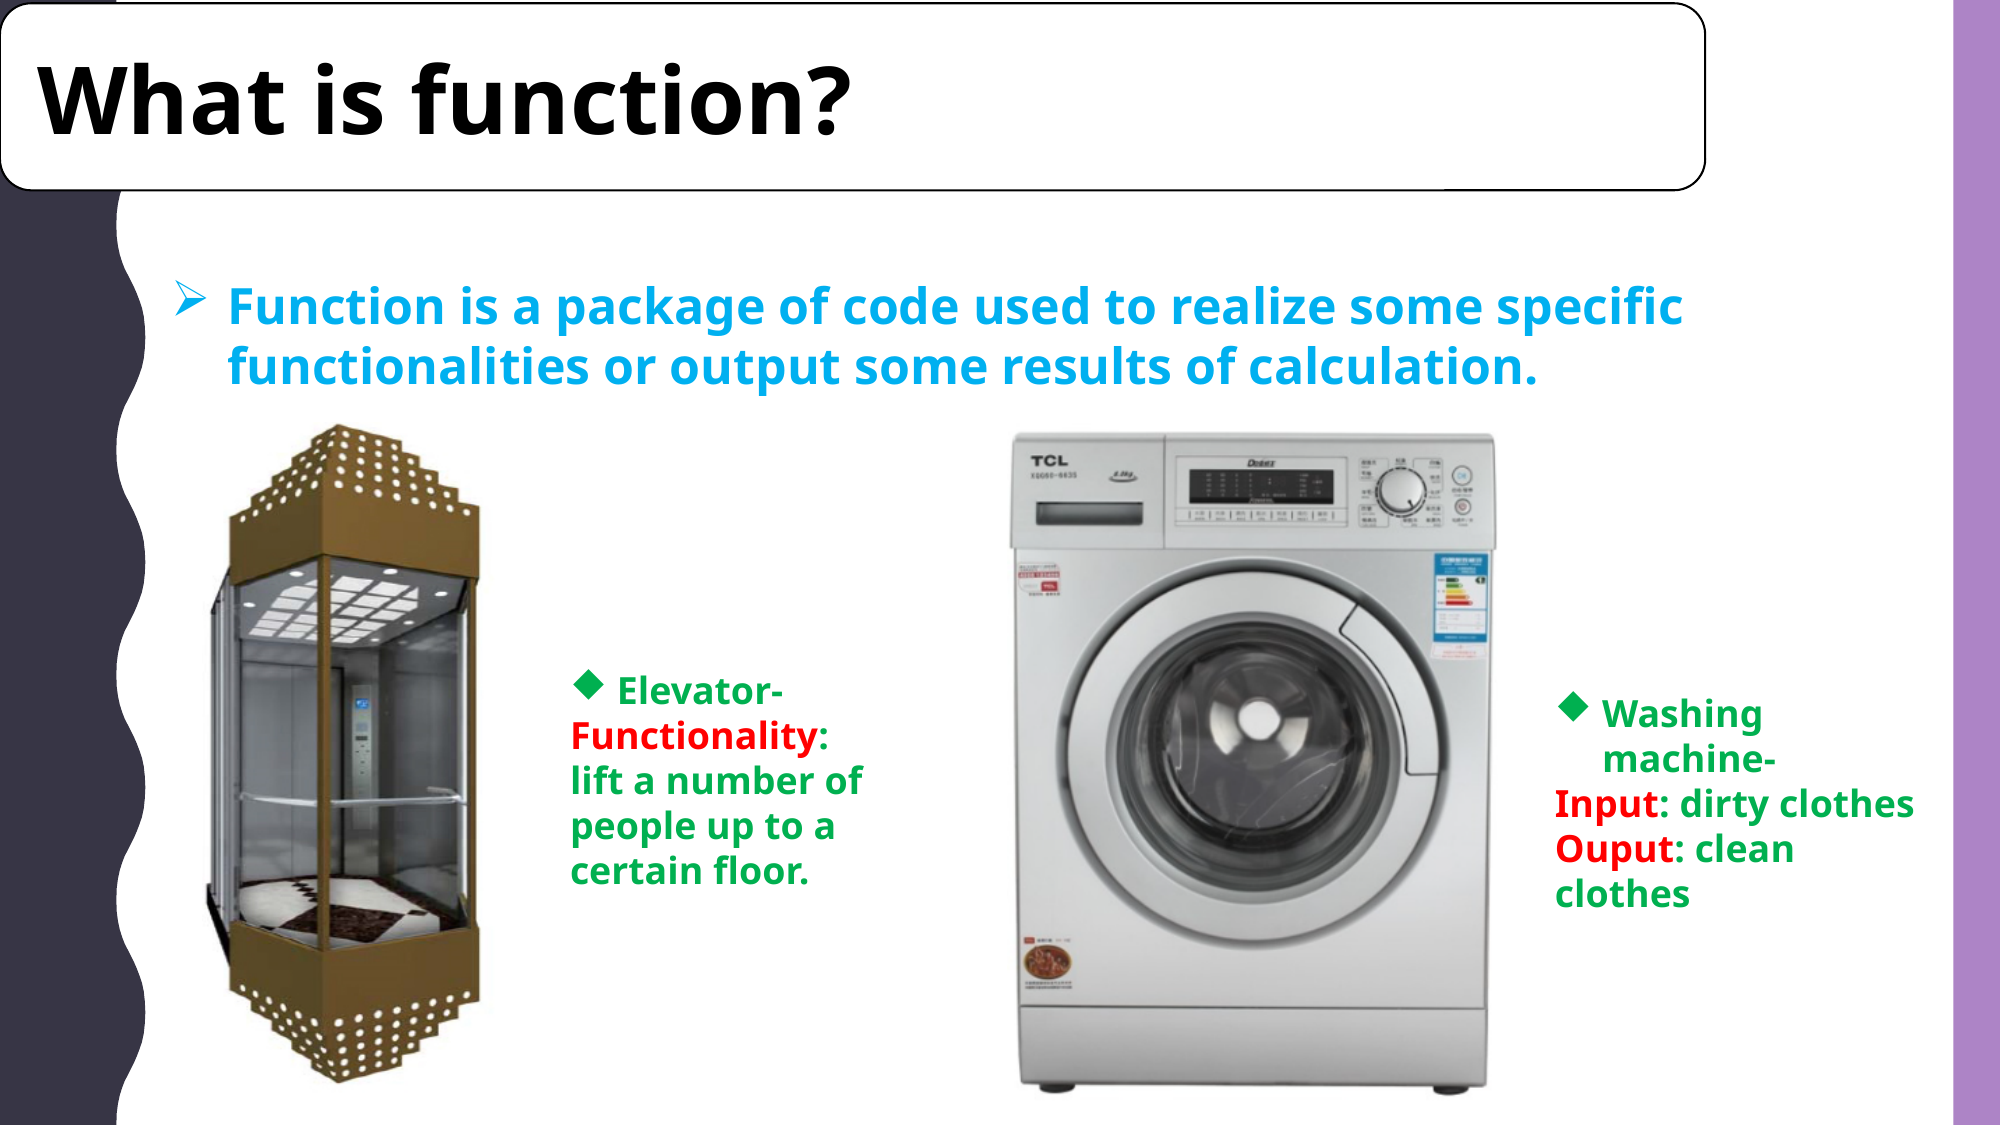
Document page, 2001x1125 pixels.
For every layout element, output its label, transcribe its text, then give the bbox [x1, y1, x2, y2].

text_box Washing machine- Input: dirty clothes Ouput: clean clothes [1540, 682, 1949, 922]
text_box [169, 58, 1874, 249]
picture [202, 422, 497, 1094]
text_box Function is a package of code used to realize some specific functionalities or output some results of calculation. [156, 267, 1981, 403]
text_box Elevator- Functionality: lift a number of people up to a certain floor. [555, 659, 893, 900]
picture [1007, 422, 1498, 1106]
